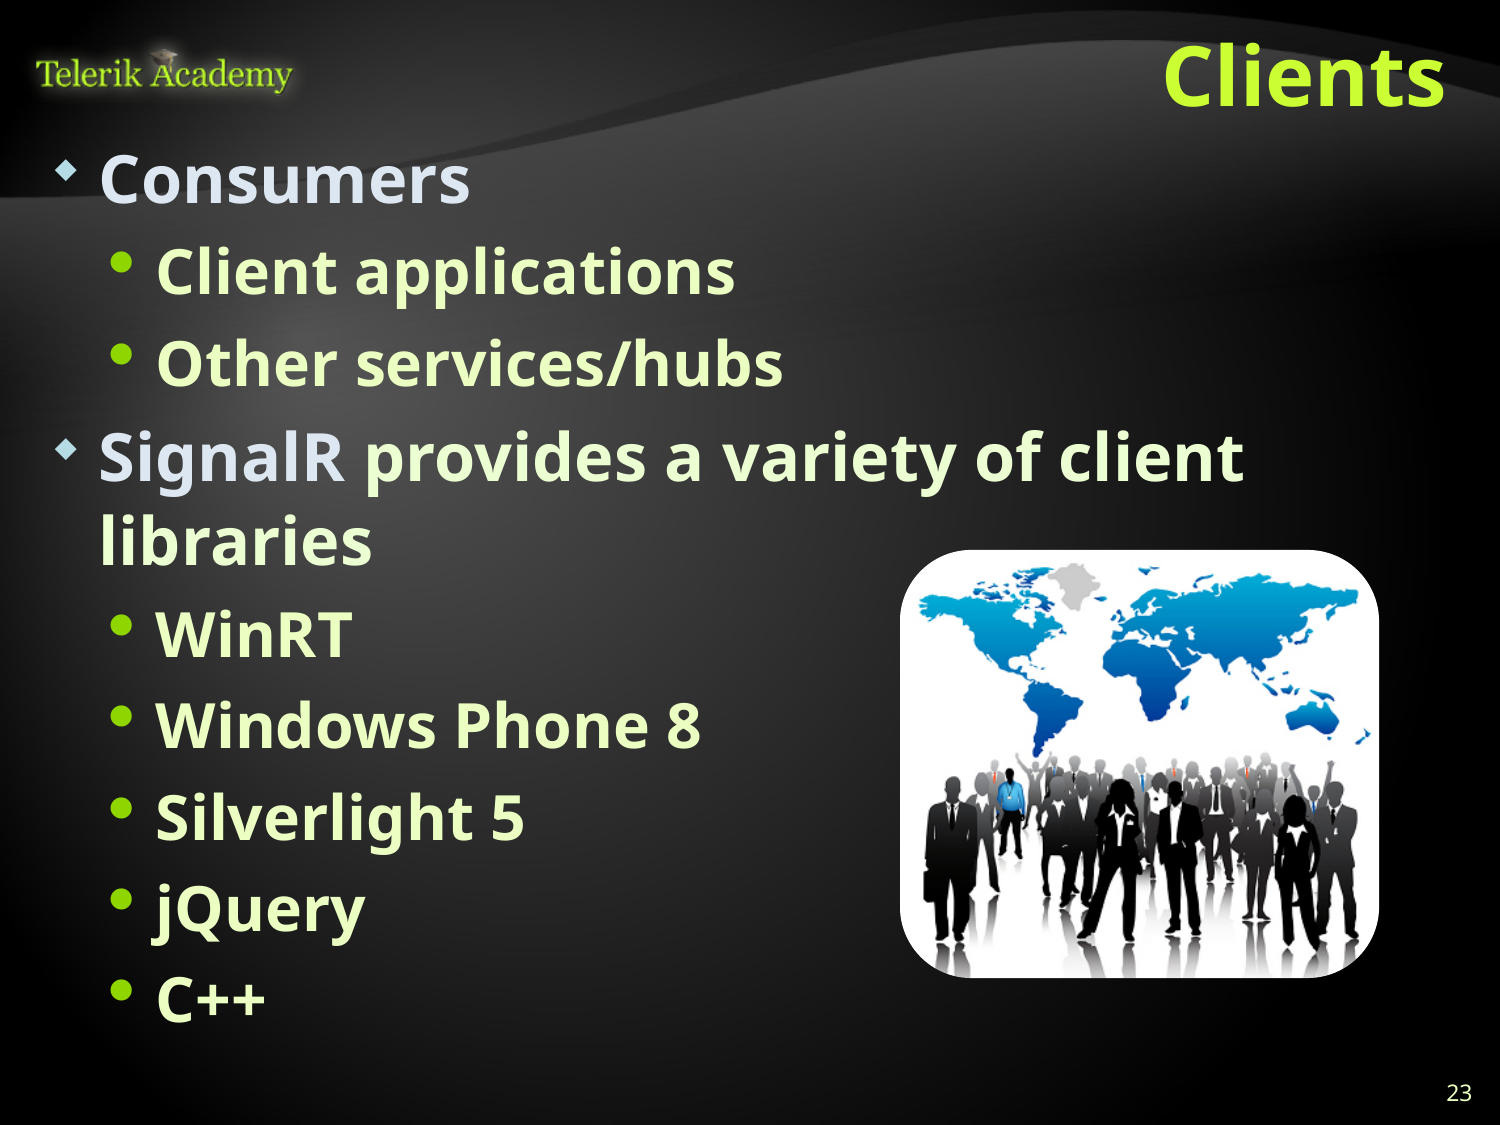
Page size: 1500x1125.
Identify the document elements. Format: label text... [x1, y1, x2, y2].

picture [0, 0, 1500, 1125]
title Clients [300, 12, 1463, 125]
slide_number 23 [1412, 1074, 1488, 1113]
list Consumers Client applications Other services/hubs SignalR provides a variety of client libraries WinRT Windows Phone 8 Silverlight 5 jQuery C++ [37, 125, 1463, 1075]
